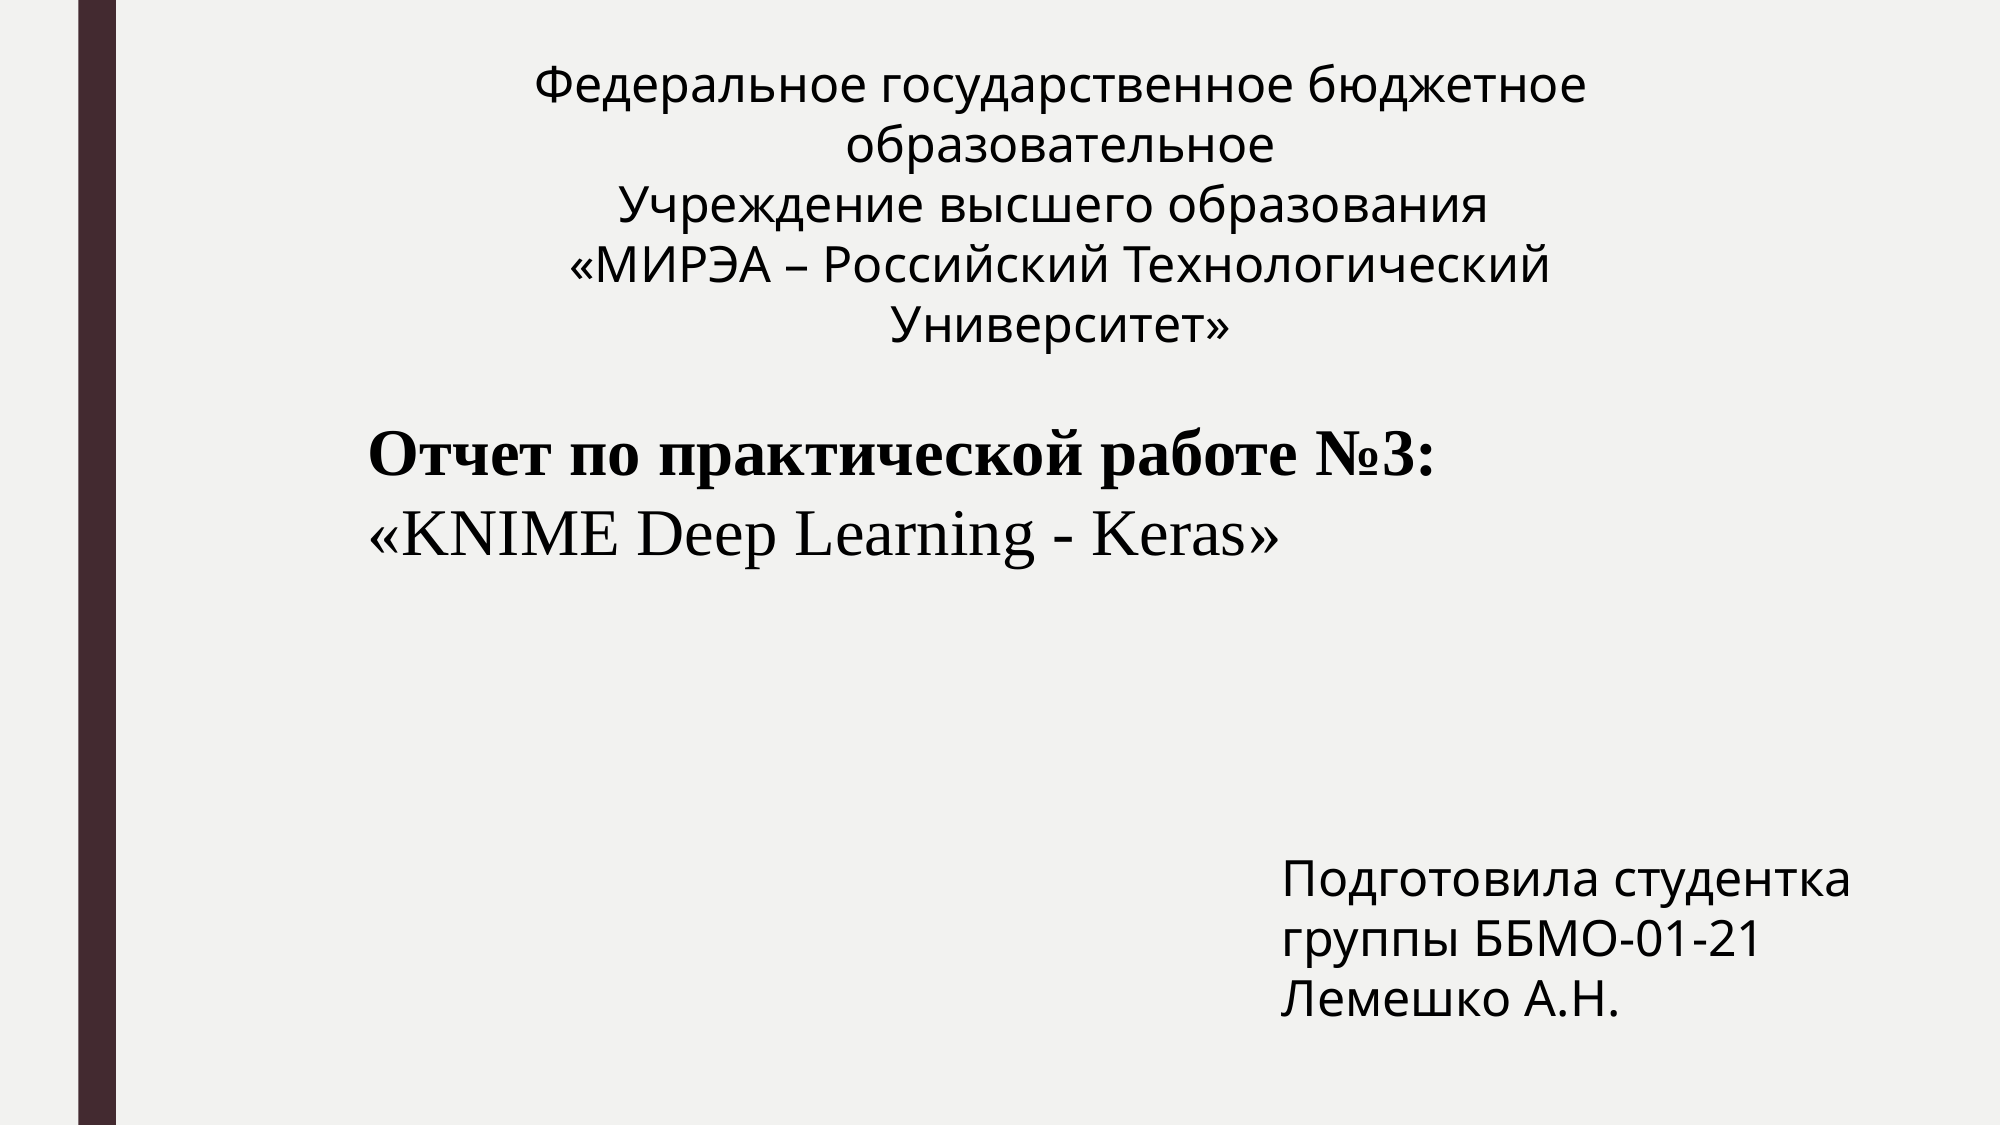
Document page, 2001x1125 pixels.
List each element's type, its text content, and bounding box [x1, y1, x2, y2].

text_box Федеральное государственное бюджетное образовательное Учреждение высшего образования «МИРЭА – Российский Технологический Университет» [412, 45, 1710, 360]
text_box Подготовила студентка группы ББМО-01-21 Лемешко А.Н. [1267, 838, 2000, 1034]
text_box Отчет по практической работе №3: «KNIME Deep Learning - Keras» [353, 401, 2000, 577]
